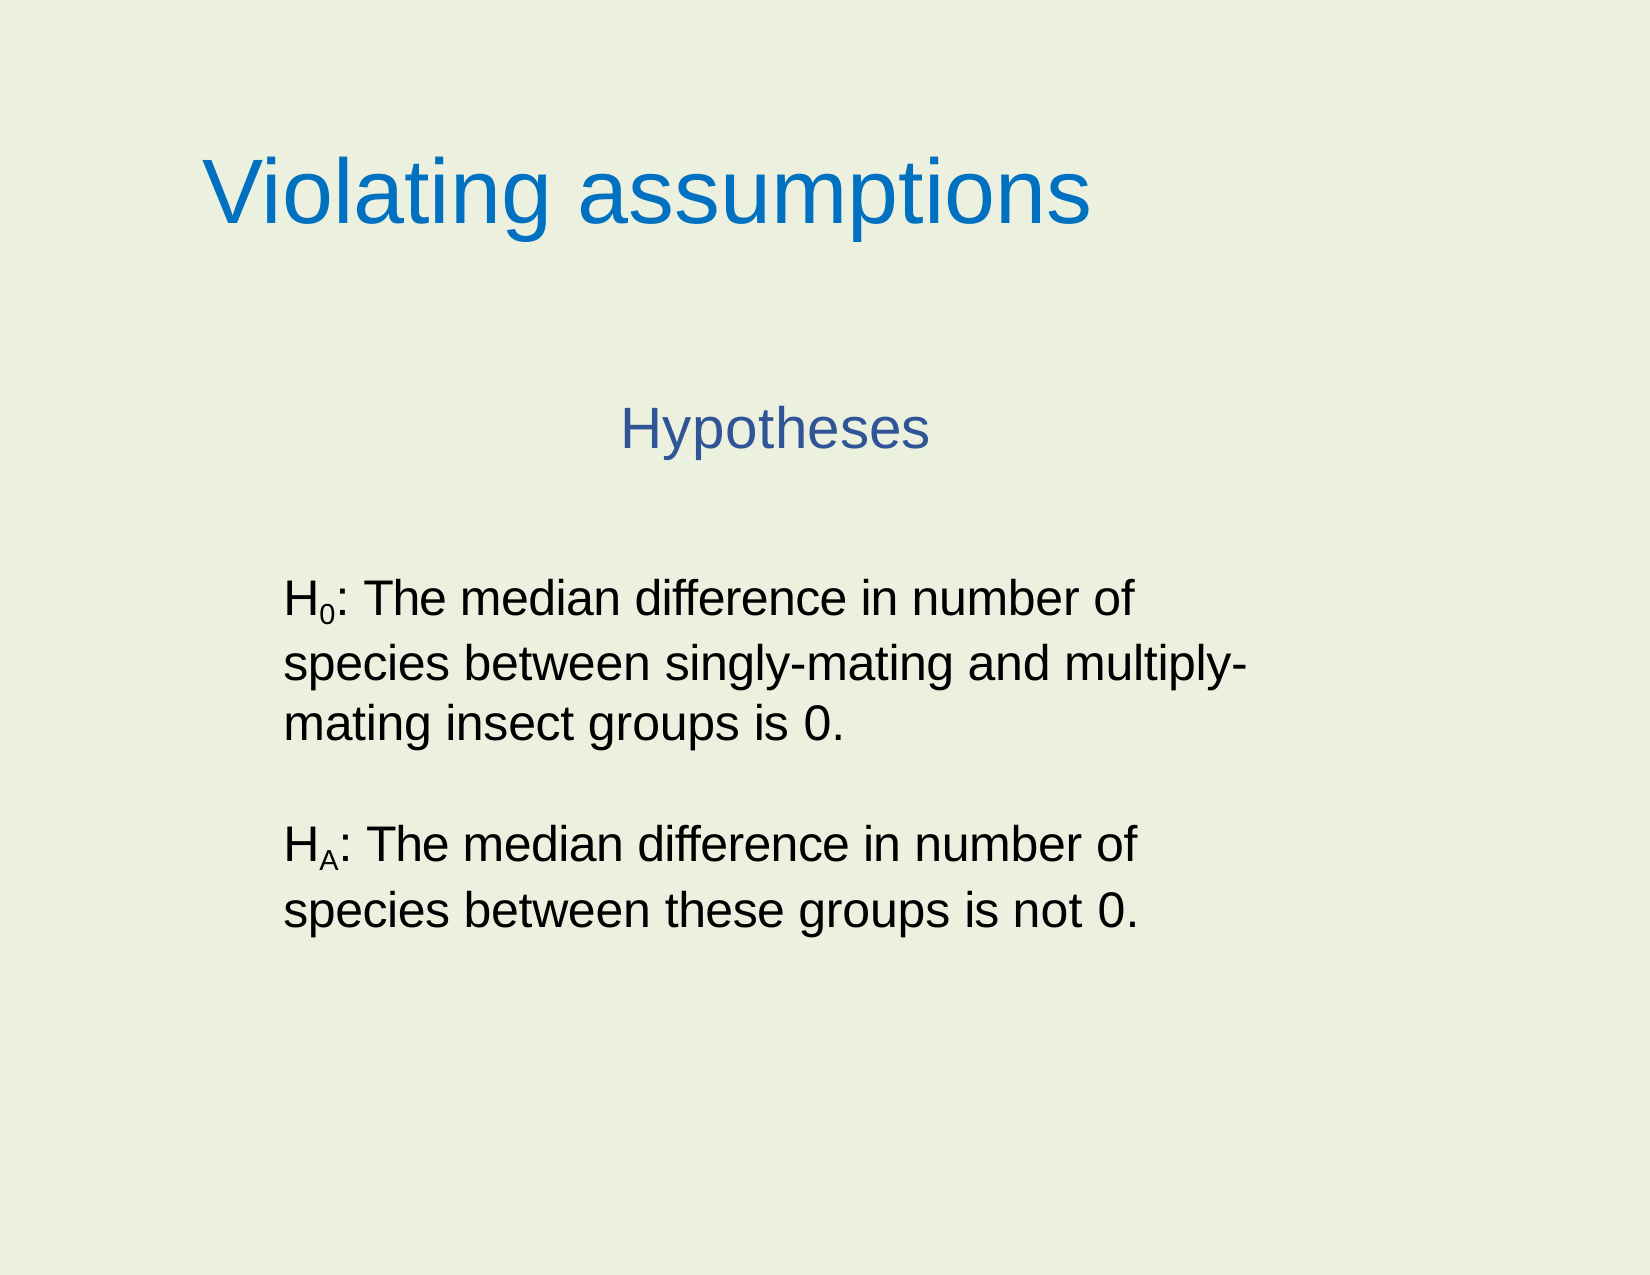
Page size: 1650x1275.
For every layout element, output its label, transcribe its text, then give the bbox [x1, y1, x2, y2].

text_box Violating assumptions [187, 124, 1188, 250]
text_box H0: The median difference in number of species between singly-mating and multiply-mating insect groups is 0. HA: The median difference in number of species between these groups is not 0. [274, 562, 1321, 938]
title Hypotheses [618, 387, 1032, 562]
